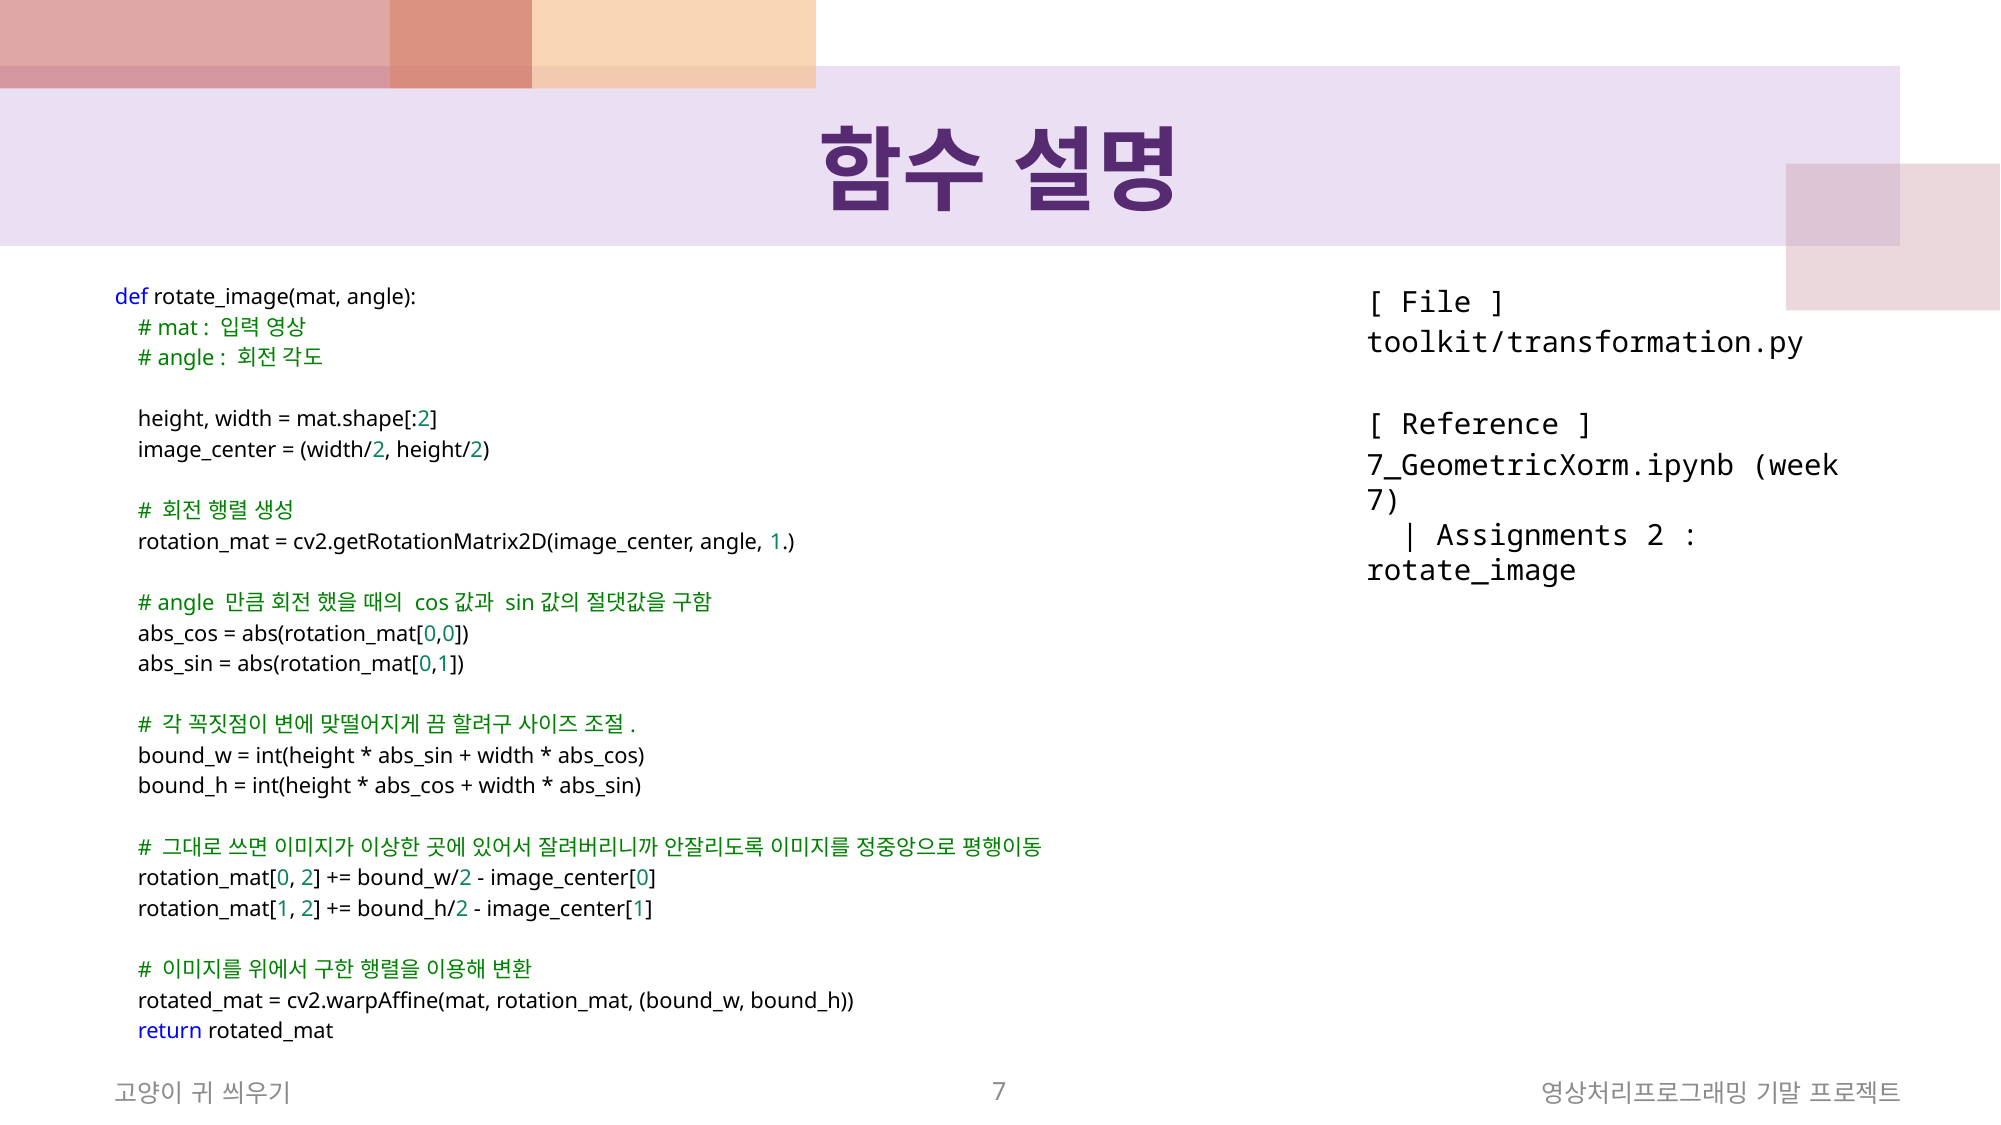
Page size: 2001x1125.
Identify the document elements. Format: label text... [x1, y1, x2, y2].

slide_number 고양이 귀 씌우기 [99, 1072, 567, 1113]
footer 영상처리프로그래밍 기말 프로젝트 [1283, 1072, 1918, 1113]
list def rotate_image(mat, angle): # mat : 입력 영상 # angle : 회전 각도 height, width = mat.shape[:2] image_center = (width/2, height/2) # 회전 행렬 생성 rotation_mat = cv2.getRotationMatrix2D(image_center, angle, 1.) # angle 만큼 회전 했을 때의 cos값과 sin값의 절댓값을 구함 abs_cos = abs(rotation_mat[0,0]) abs_sin = abs(rotation_mat[0,1]) # 각 꼭짓점이 변에 맞떨어지게 끔 할려구 사이즈 조절. bound_w = int(height * abs_sin + width * abs_cos) bound_h = int(height * abs_cos + width * abs_sin) # 그대로 쓰면 이미지가 이상한 곳에 있어서 잘려버리니까 안잘리도록 이미지를 정중앙으로 평행이동 rotation_mat[0, 2] += bound_w/2 - image_center[0] rotation_mat[1, 2] += bound_h/2 - image_center[1] # 이미지를 위에서 구한 행렬을 이용해 변환 rotated_mat = cv2.warpAffine(mat, rotation_mat, (bound_w, bound_h)) return rotated_mat [99, 275, 1330, 1018]
title 함수 설명 [99, 88, 1900, 246]
slide_number 7 [766, 1072, 1233, 1113]
list [ File ] toolkit/transformation.py [ Reference ] 7_GeometricXorm.ipynb (week 7) | Assignments 2 : rotate_image [1351, 275, 1900, 1018]
